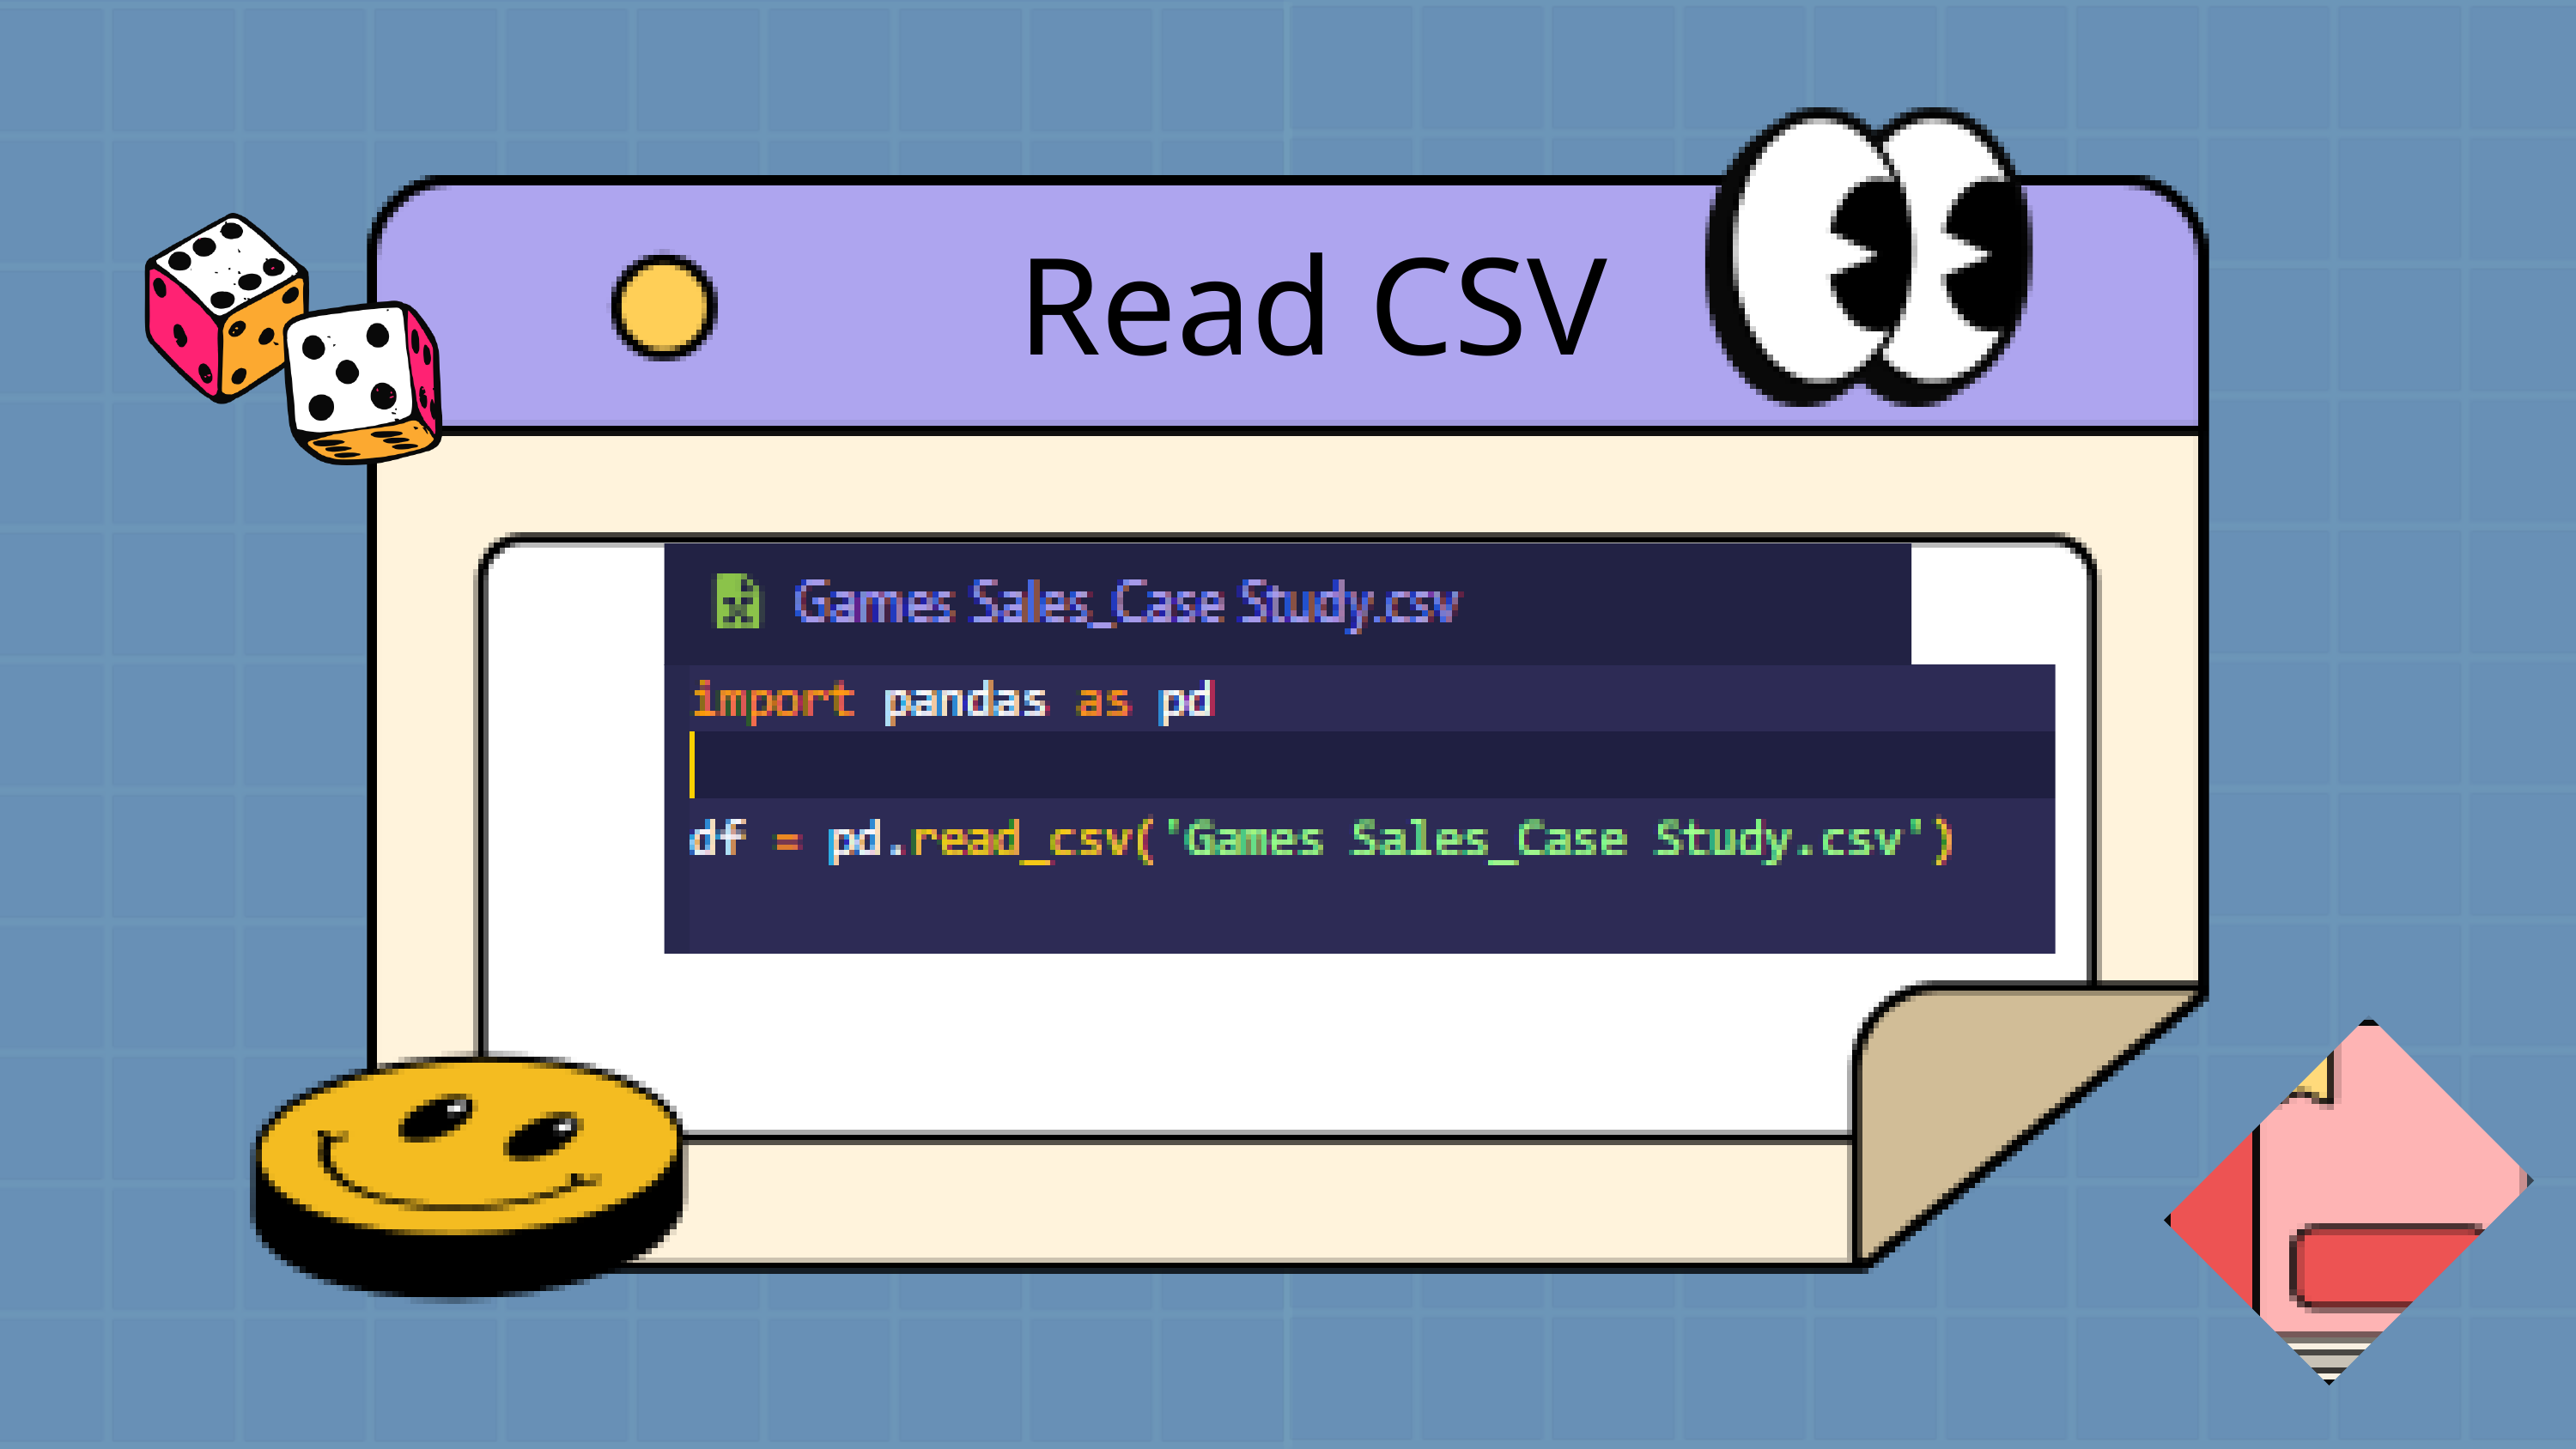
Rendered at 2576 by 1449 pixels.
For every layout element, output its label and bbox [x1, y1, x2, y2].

text_box [0, 0, 2576, 1449]
